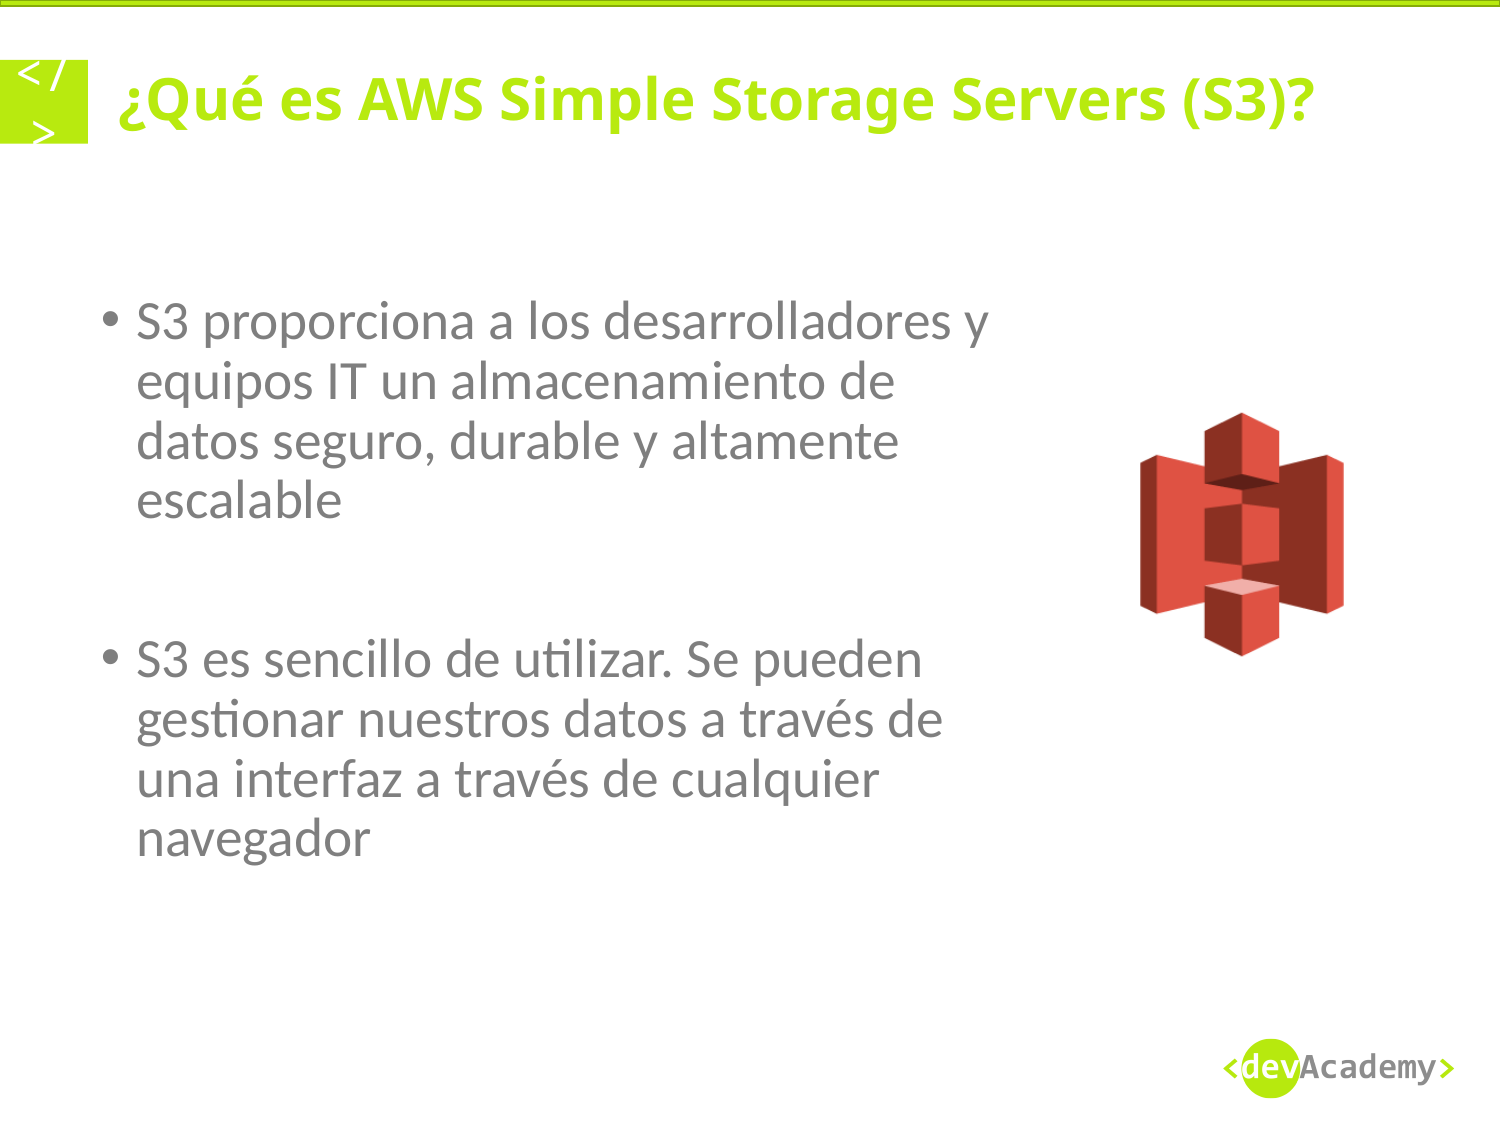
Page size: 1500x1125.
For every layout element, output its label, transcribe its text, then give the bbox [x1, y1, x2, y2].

picture [1218, 1036, 1458, 1102]
picture [1080, 376, 1421, 702]
title ¿Qué es AWS Simple Storage Servers (S3)? [103, 59, 1458, 144]
list S3 proporciona a los desarrolladores y equipos IT un almacenamiento de datos seguro, durable y altamente escalable S3 es sencillo de utilizar. Se pueden gestionar nuestros datos a través de una interfaz a través de cualquier navegador [85, 284, 1036, 878]
